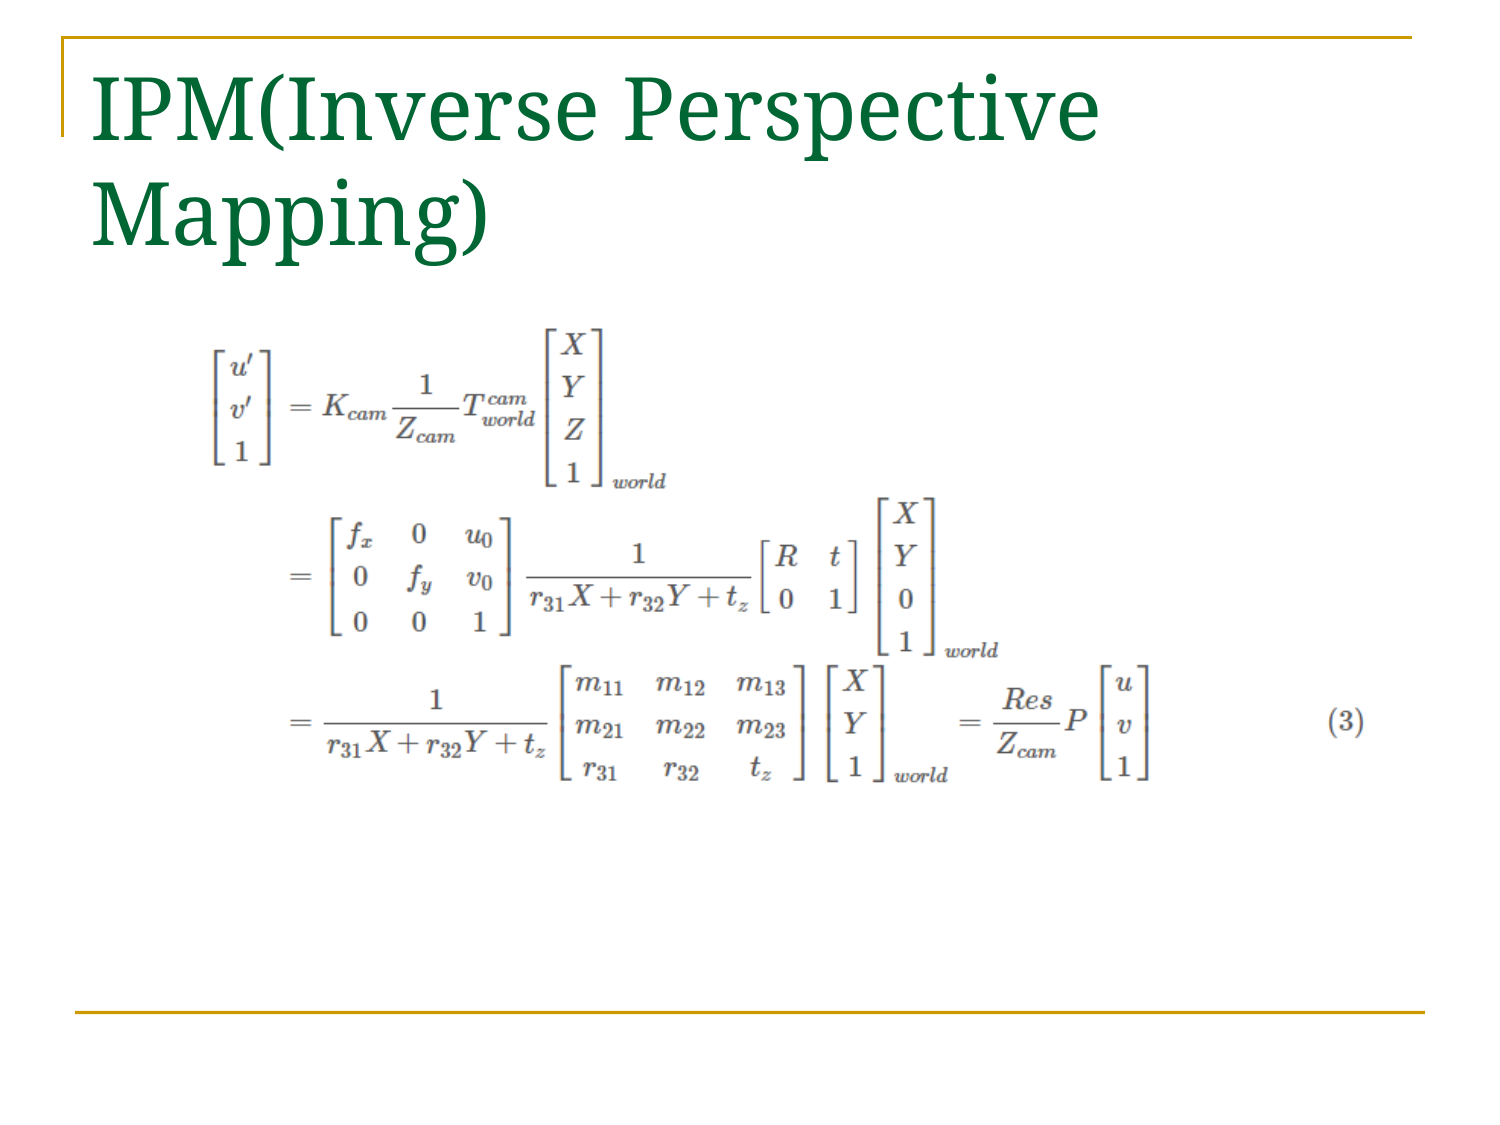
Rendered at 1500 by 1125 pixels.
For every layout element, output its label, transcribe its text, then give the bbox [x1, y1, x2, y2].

title IPM(Inverse Perspective Mapping) [75, 45, 1425, 233]
picture [0, 306, 1500, 819]
